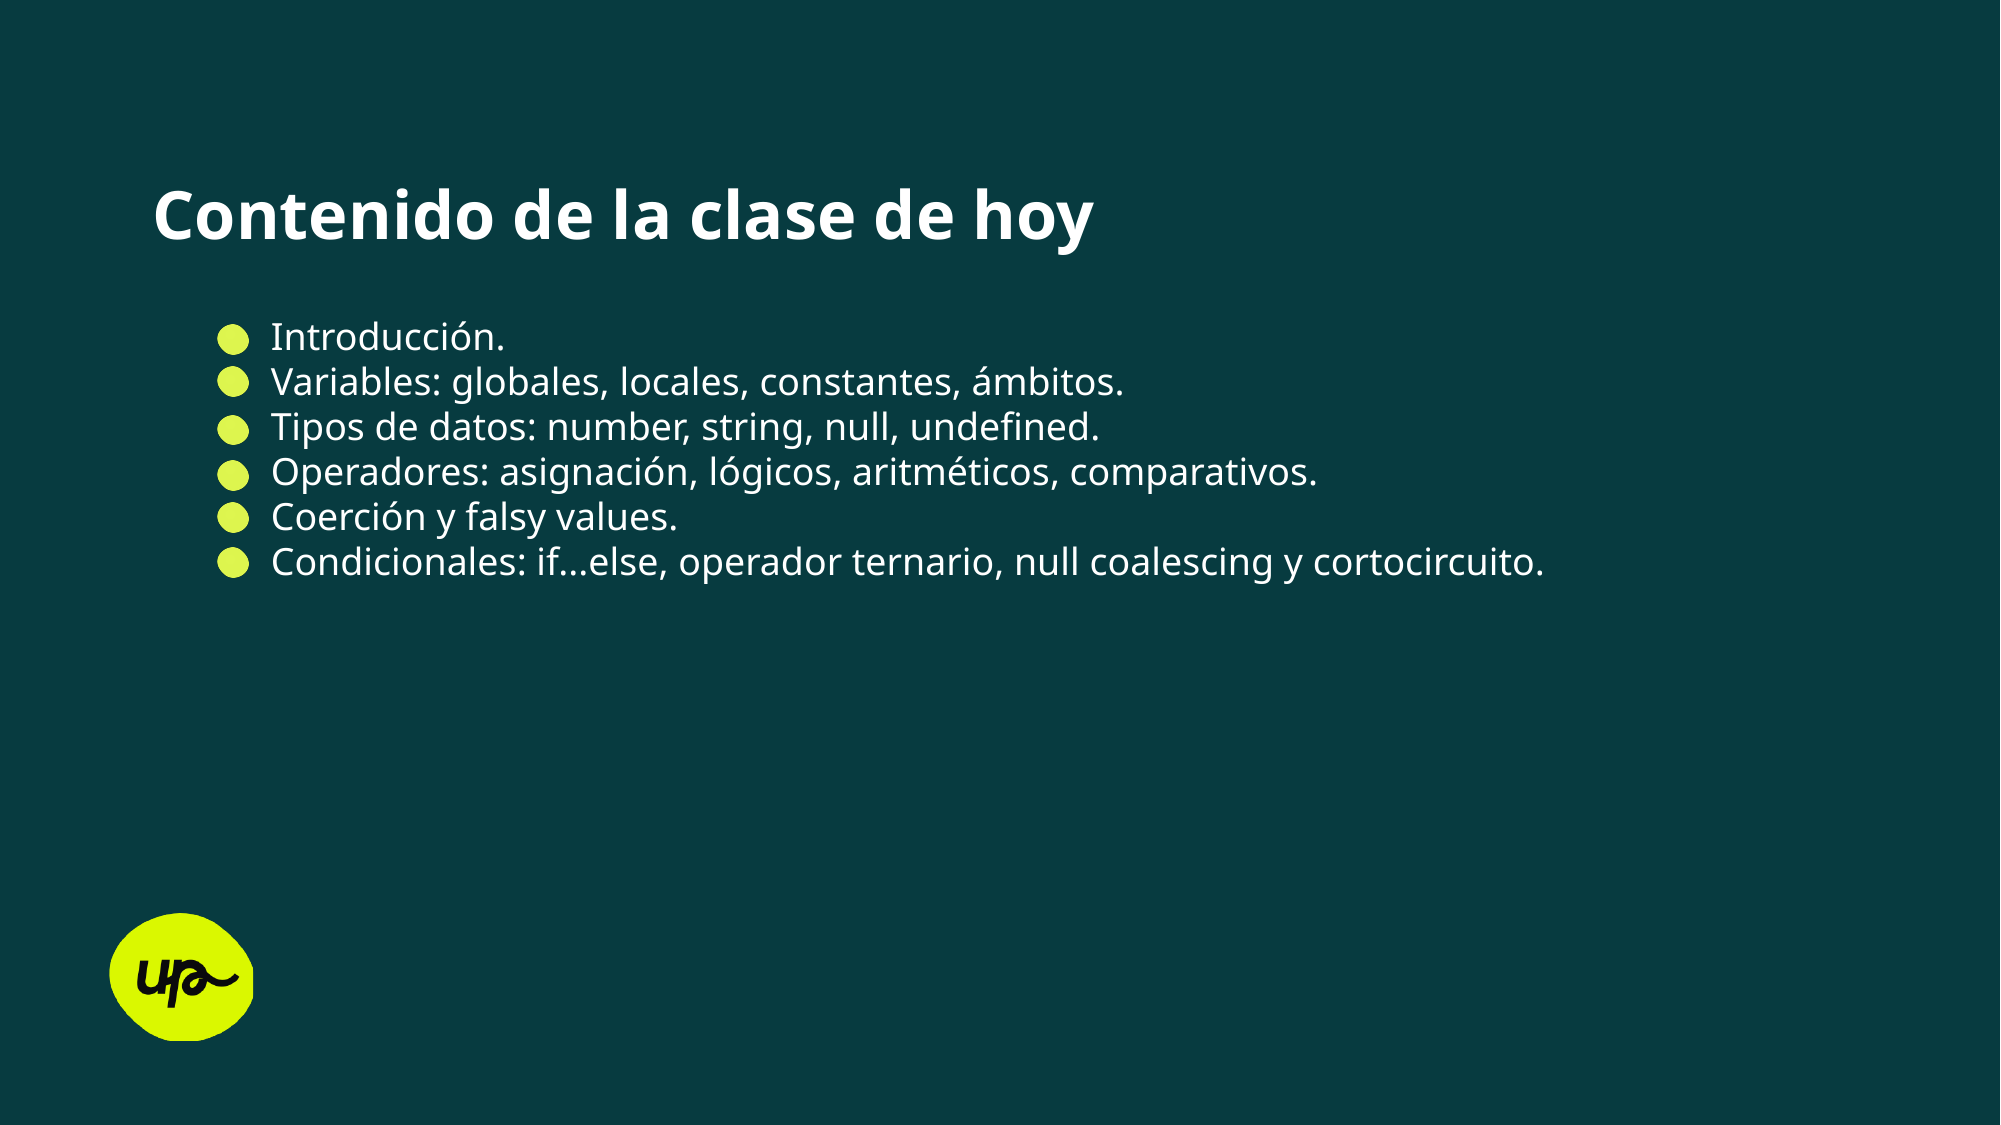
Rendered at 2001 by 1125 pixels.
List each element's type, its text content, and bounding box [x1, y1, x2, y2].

picture [217, 415, 249, 445]
text_box Introducción. Variables: globales, locales, constantes, ámbitos. Tipos de datos: number, string, null, undefined. Operadores: asignación, lógicos, aritméticos, comparativos. Coerción y falsy values. Condicionales: if...else, operador ternario, null coalescing y cortocircuito. [208, 304, 1714, 770]
picture [217, 547, 249, 578]
picture [217, 502, 249, 533]
picture [217, 324, 249, 355]
picture [217, 460, 249, 491]
picture [109, 913, 254, 1041]
title Contenido de la clase de hoy [137, 168, 1863, 268]
picture [217, 366, 249, 397]
